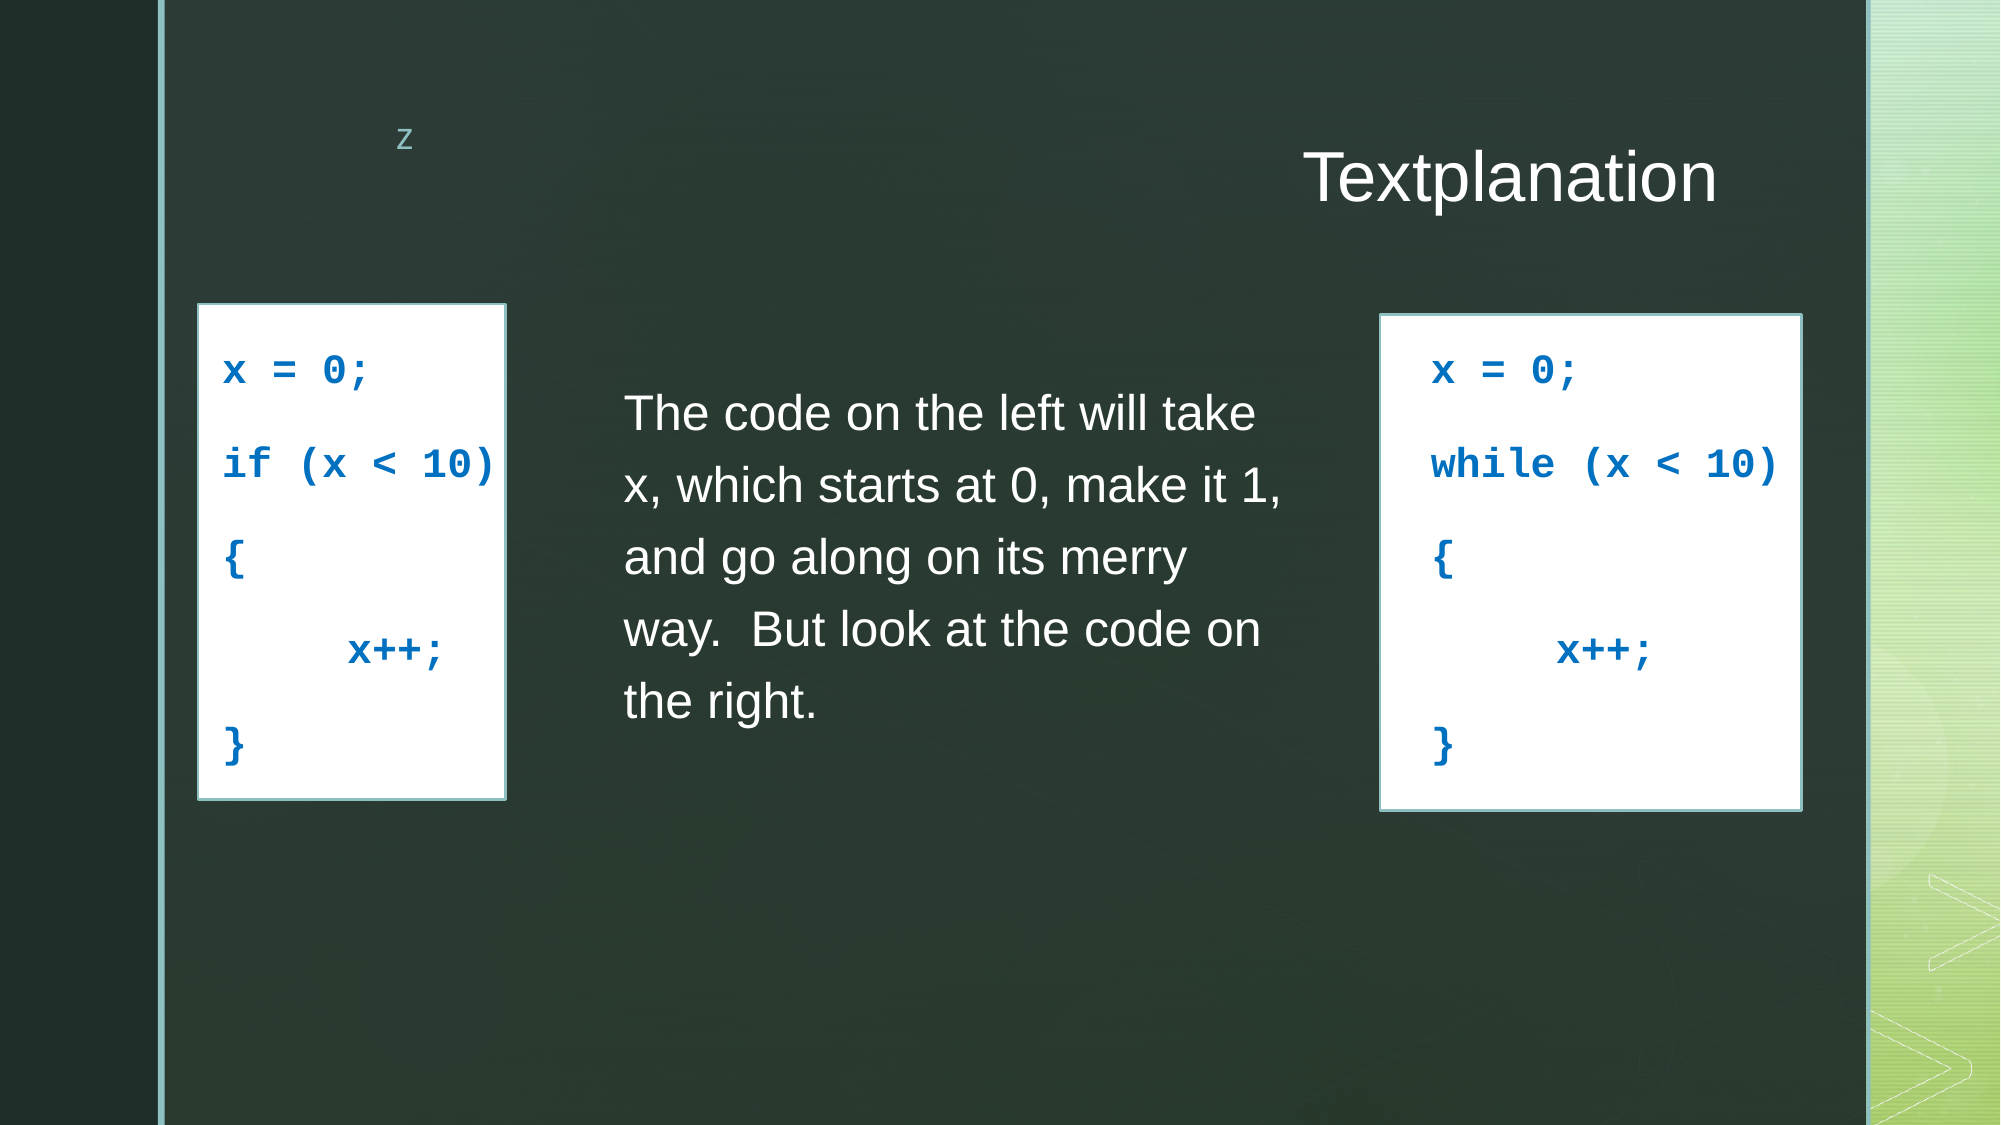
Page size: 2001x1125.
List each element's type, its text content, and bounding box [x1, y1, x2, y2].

text_box The code on the left will take x, which starts at 0, make it 1, and go along on its merry way. But look at the code on the right. [608, 309, 1313, 789]
text_box [1379, 313, 1803, 812]
title Textplanation [428, 132, 1734, 310]
picture [1871, 0, 2001, 1125]
text_box [197, 303, 507, 801]
text_box x = 0; while (x < 10) { x++; } [1415, 309, 1802, 789]
list x = 0; if (x < 10) { x++; } [207, 309, 515, 789]
